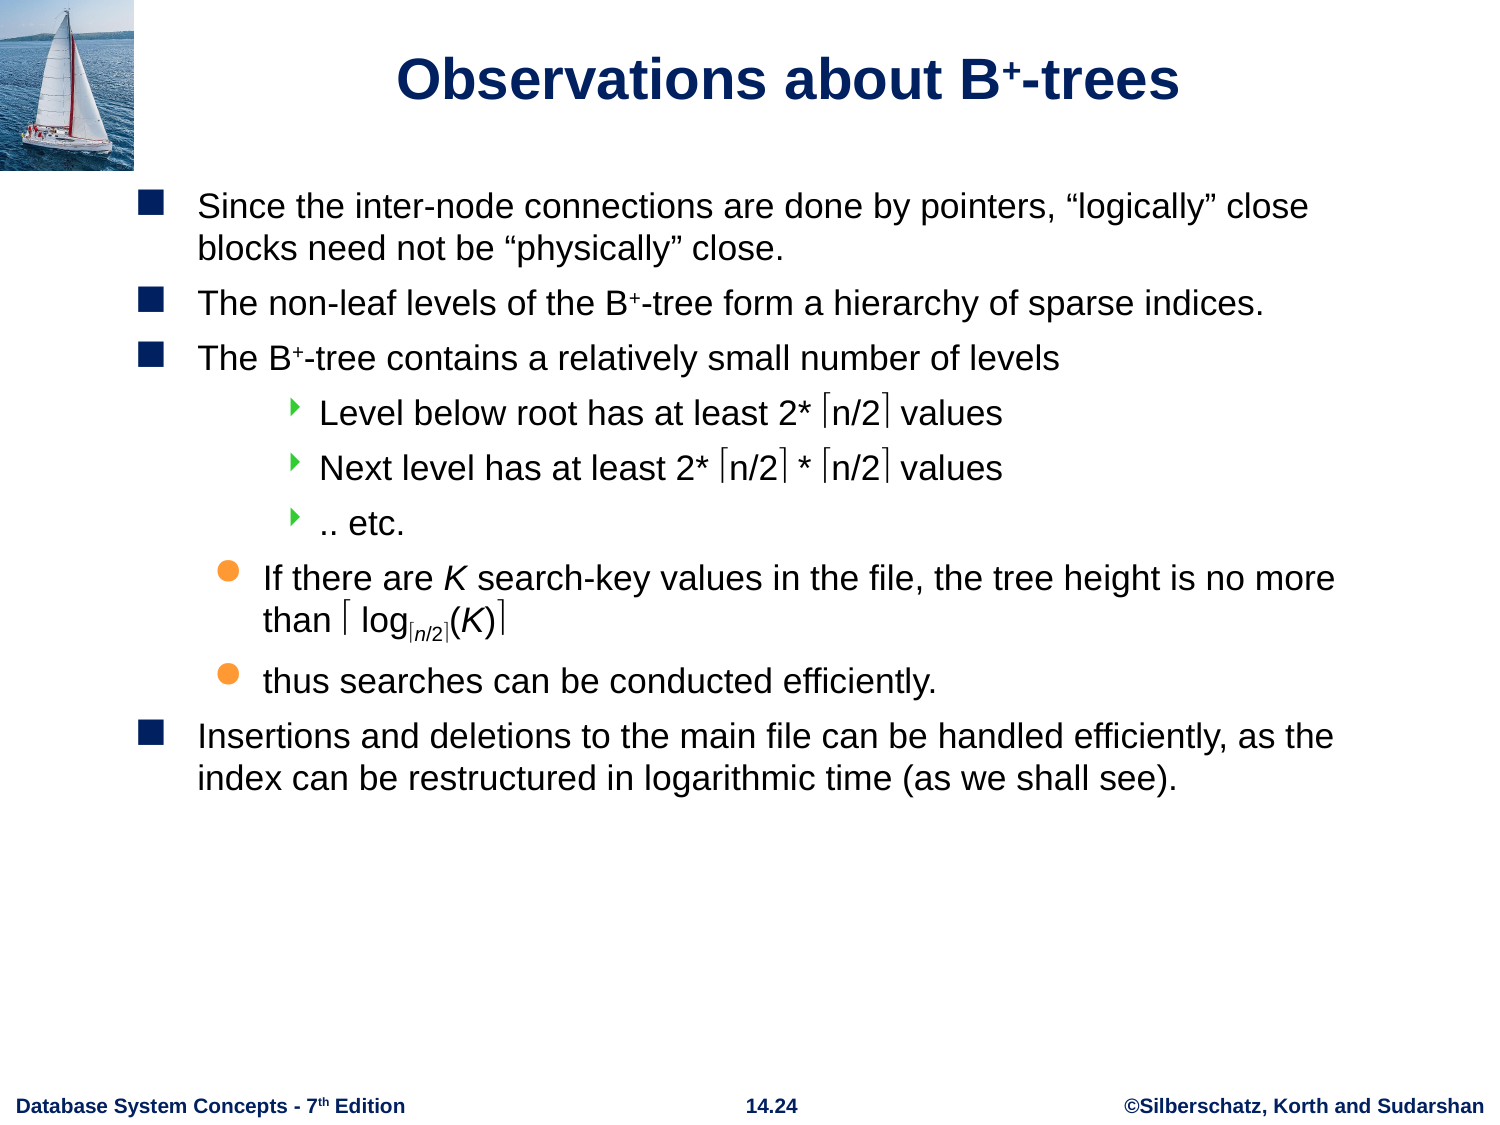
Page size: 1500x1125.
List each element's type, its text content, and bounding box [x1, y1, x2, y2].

title Observations about B+-trees [125, 18, 1452, 120]
list Since the inter-node connections are done by pointers, “logically” close blocks need not be “physically” close. The non-leaf levels of the B+-tree form a hierarchy of sparse indices. The B+-tree contains a relatively small number of levels Level below root has at least 2* n/2 values Next level has at least 2* n/2 * n/2 values .. etc. If there are K search-key values in the file, the tree height is no more than  logn/2(K) thus searches can be conducted efficiently. Insertions and deletions to the main file can be handled efficiently, as the index can be restructured in logarithmic time (as we shall see). [126, 175, 1397, 1039]
picture [0, 0, 134, 171]
